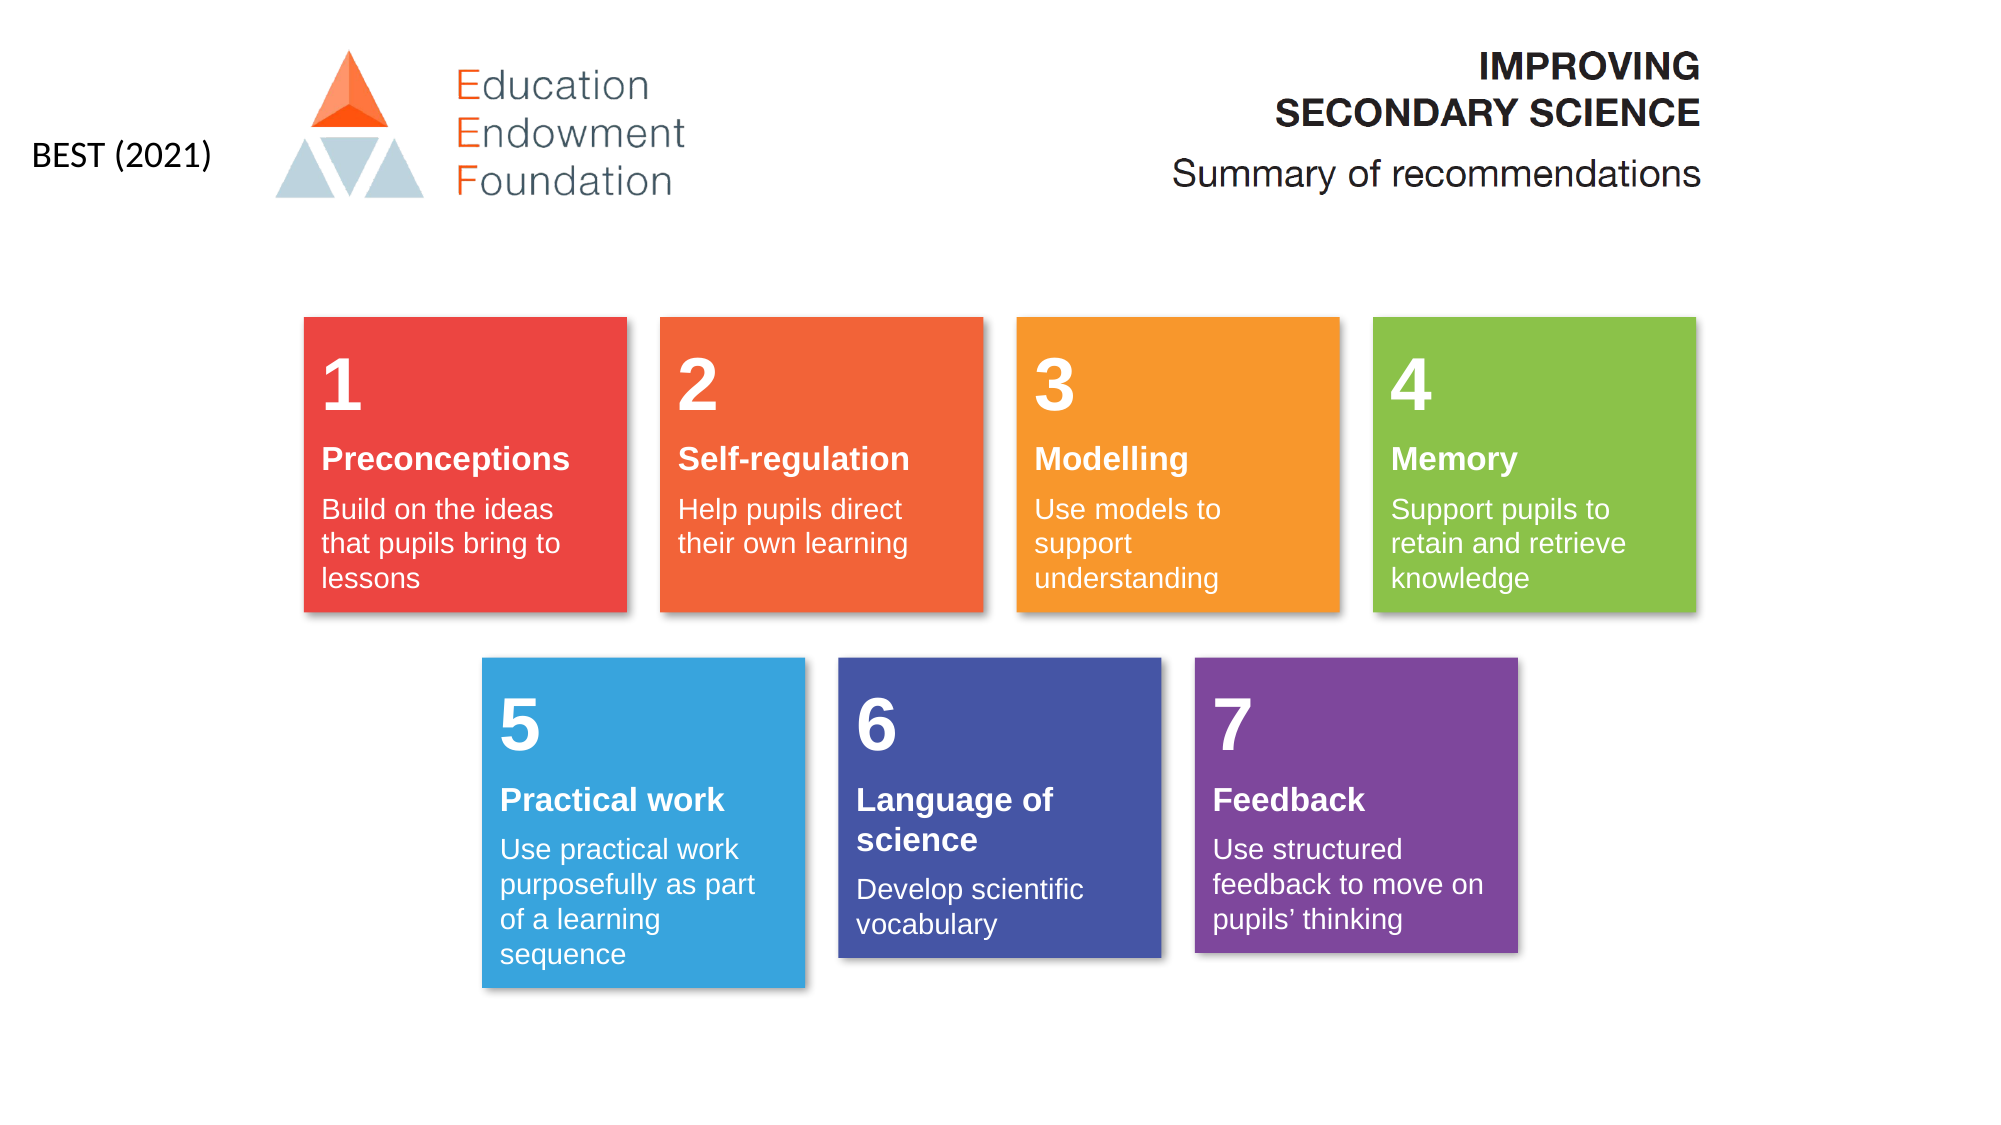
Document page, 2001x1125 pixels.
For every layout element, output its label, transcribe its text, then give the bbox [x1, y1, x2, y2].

picture [1171, 49, 1702, 197]
text_box 7 Feedback Use structured feedback to move on pupils’ thinking [1194, 657, 1518, 953]
text_box 5 Practical work Use practical work purposefully as part of a learning sequence [482, 657, 806, 988]
text_box 6 Language of science Develop scientific vocabulary [838, 657, 1162, 958]
text_box 3 Modelling Use models to support understanding [1016, 317, 1340, 613]
text_box BEST (2021) [16, 122, 261, 182]
picture [271, 34, 698, 212]
text_box 4 Memory Support pupils to retain and retrieve knowledge [1373, 317, 1697, 613]
text_box 2 Self-regulation Help pupils direct their own learning [660, 317, 984, 613]
text_box 1 Preconceptions Build on the ideas that pupils bring to lessons [303, 317, 627, 613]
